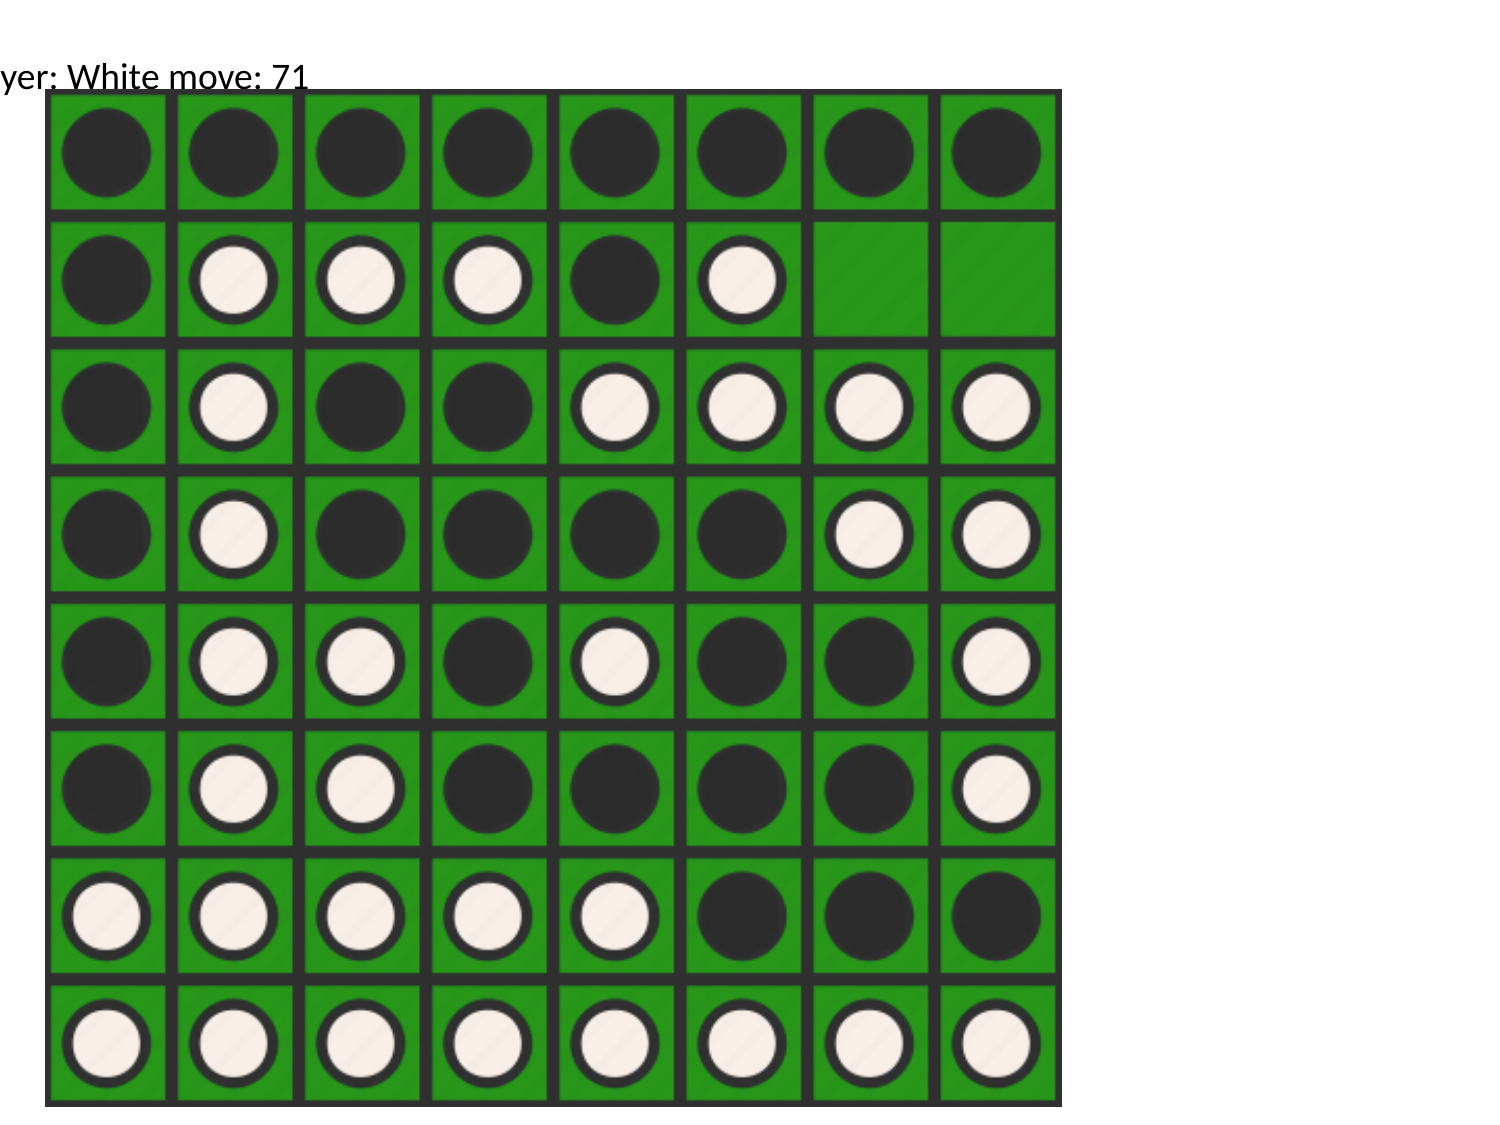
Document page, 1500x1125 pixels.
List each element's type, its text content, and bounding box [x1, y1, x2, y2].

text_box turn: 58 player: White move: 71 [0, 44, 325, 105]
picture [44, 89, 1062, 1107]
